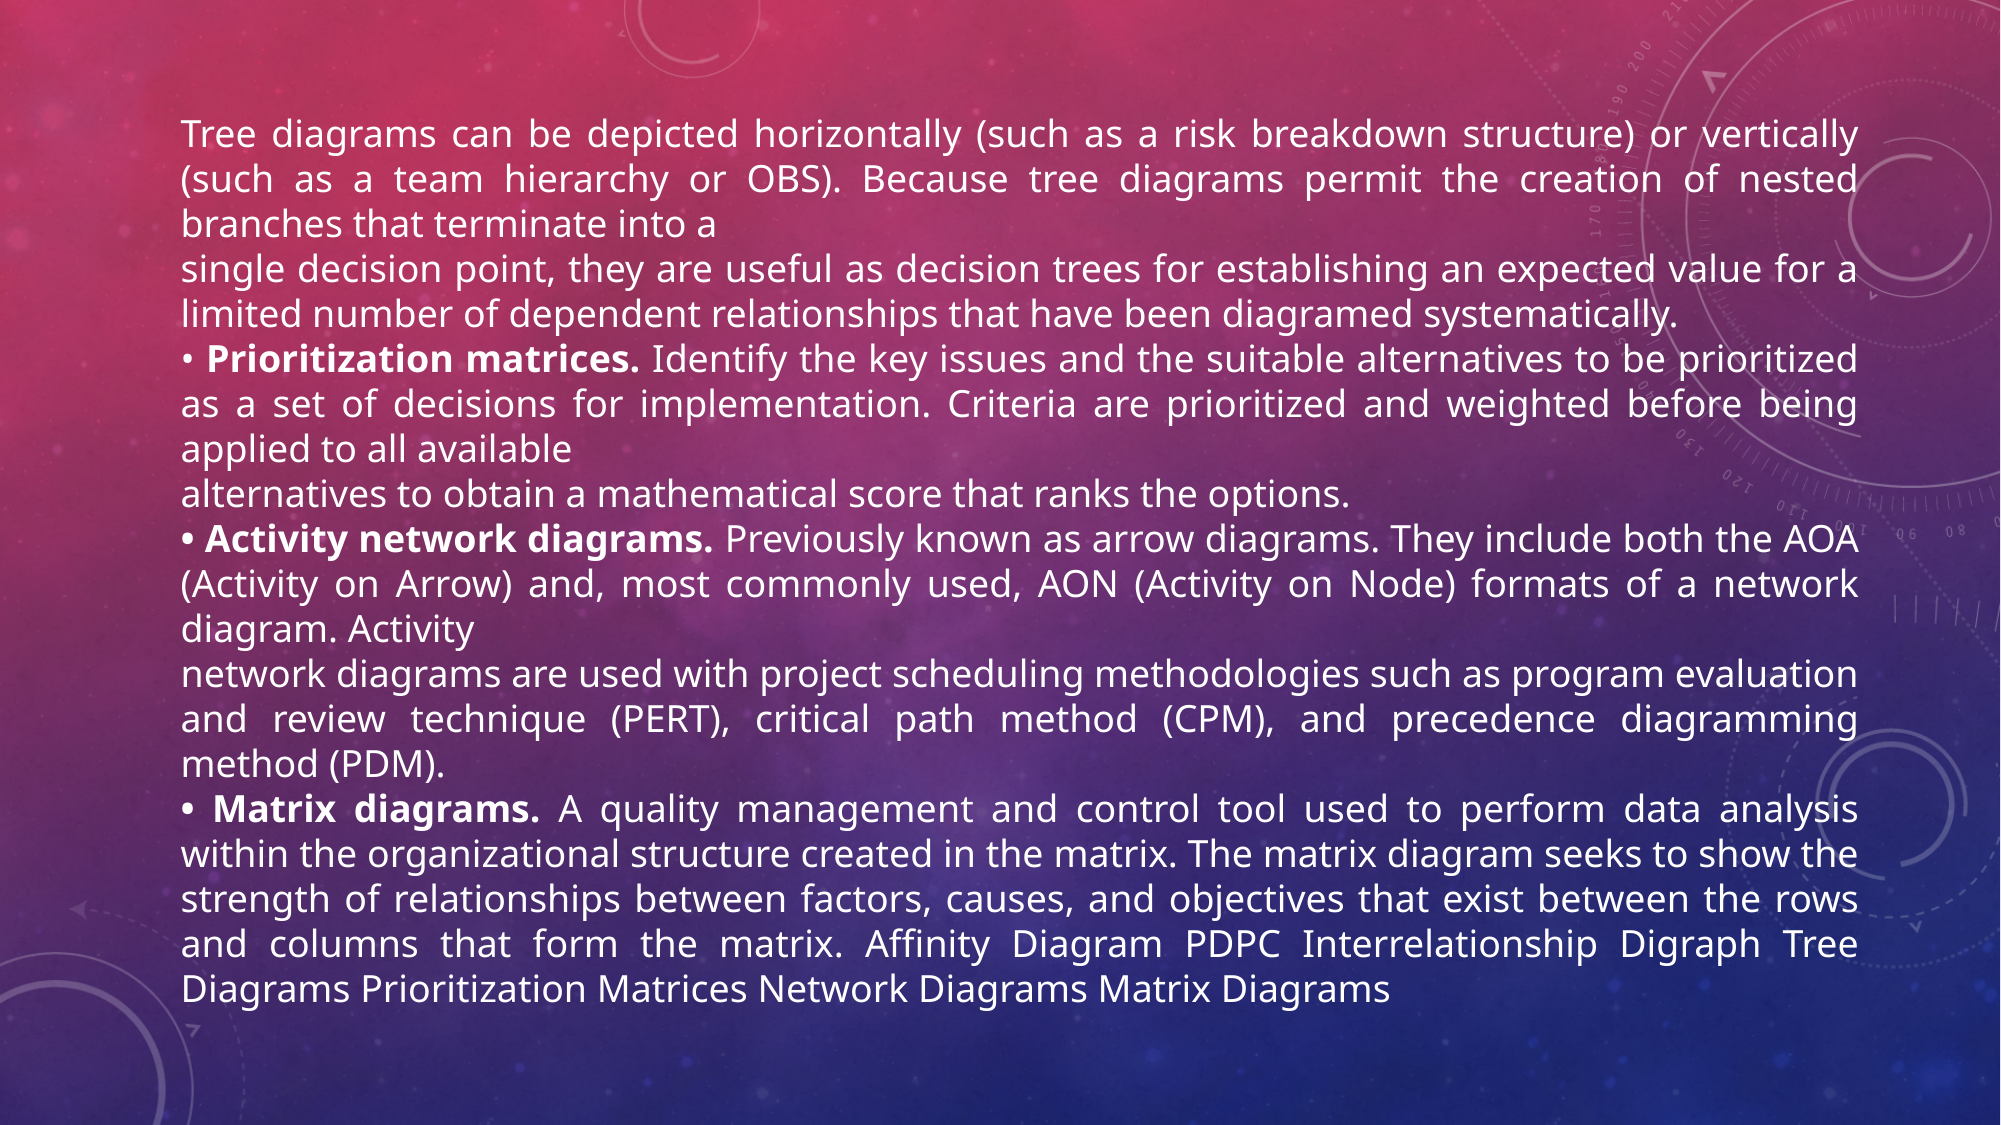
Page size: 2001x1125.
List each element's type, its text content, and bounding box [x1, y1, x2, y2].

picture [0, 0, 2001, 1125]
text_box Tree diagrams can be depicted horizontally (such as a risk breakdown structure) or vertically (such as a team hierarchy or OBS). Because tree diagrams permit the creation of nested branches that terminate into a single decision point, they are useful as decision trees for establishing an expected value for a limited number of dependent relationships that have been diagramed systematically. • Prioritization matrices. Identify the key issues and the suitable alternatives to be prioritized as a set of decisions for implementation. Criteria are prioritized and weighted before being applied to all available alternatives to obtain a mathematical score that ranks the options. • Activity network diagrams. Previously known as arrow diagrams. They include both the AOA (Activity on Arrow) and, most commonly used, AON (Activity on Node) formats of a network diagram. Activity network diagrams are used with project scheduling methodologies such as program evaluation and review technique (PERT), critical path method (CPM), and precedence diagramming method (PDM). • Matrix diagrams. A quality management and control tool used to perform data analysis within the organizational structure created in the matrix. The matrix diagram seeks to show the strength of relationships between factors, causes, and objectives that exist between the rows and columns that form the matrix. Affinity Diagram PDPC Interrelationship Digraph Tree Diagrams Prioritization Matrices Network Diagrams Matrix Diagrams [165, 102, 1875, 1018]
